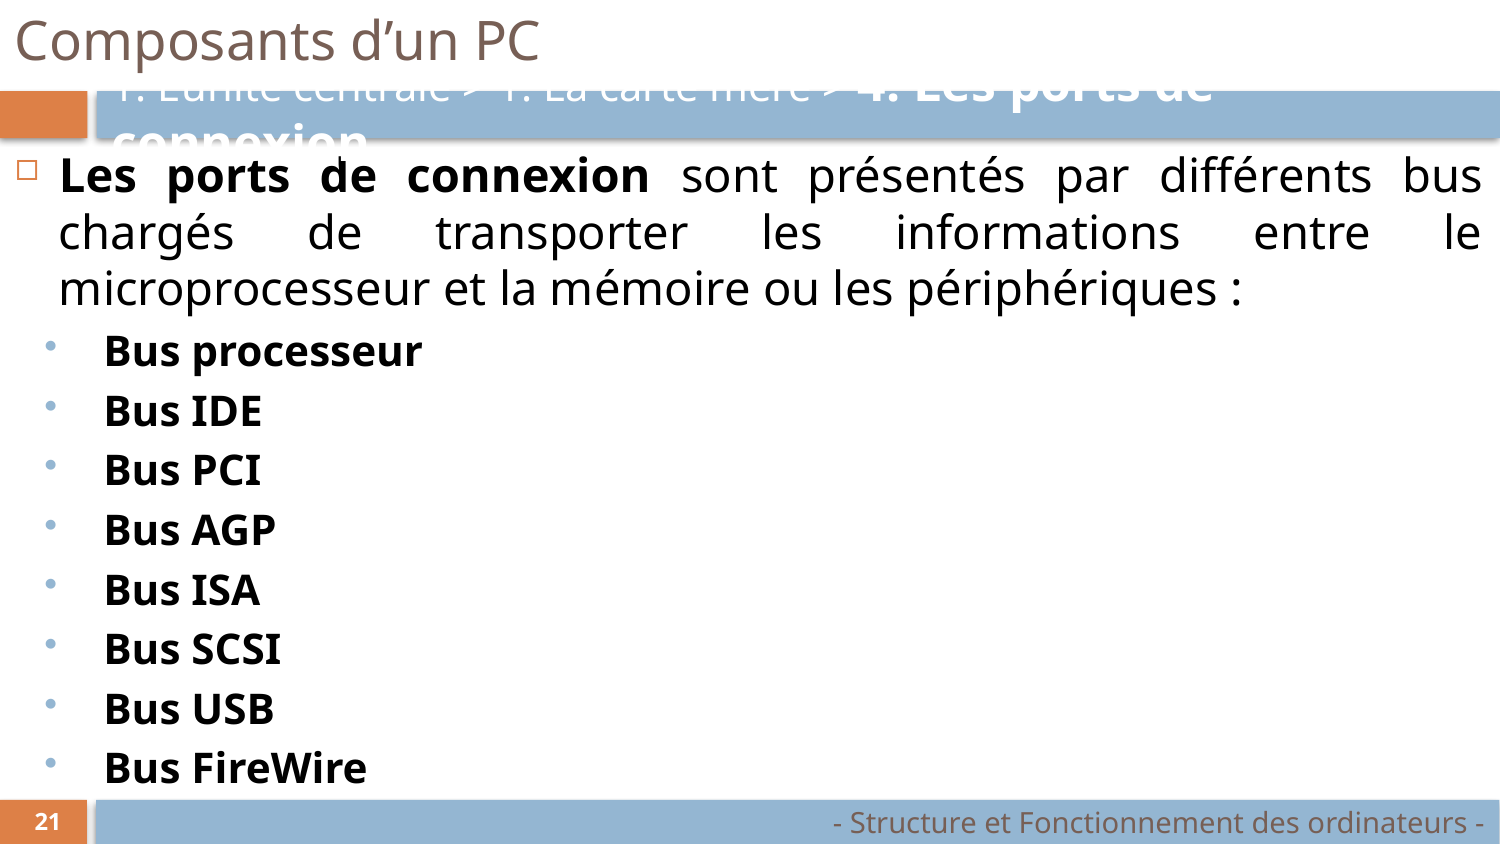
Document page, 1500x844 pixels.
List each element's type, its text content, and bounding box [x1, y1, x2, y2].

text_box 1. L’unité centrale > 1. La carte mère > 4. Les ports de connexion [96, 91, 1500, 133]
footer - Structure et Fonctionnement des ordinateurs - [112, 799, 1500, 844]
title Composants d’un PC [0, 0, 1500, 80]
list Les ports de connexion sont présentés par différents bus chargés de transporter les informations entre le microprocesseur et la mémoire ou les périphériques : Bus processeur Bus IDE Bus PCI Bus AGP Bus ISA Bus SCSI Bus USB Bus FireWire [0, 138, 1500, 800]
